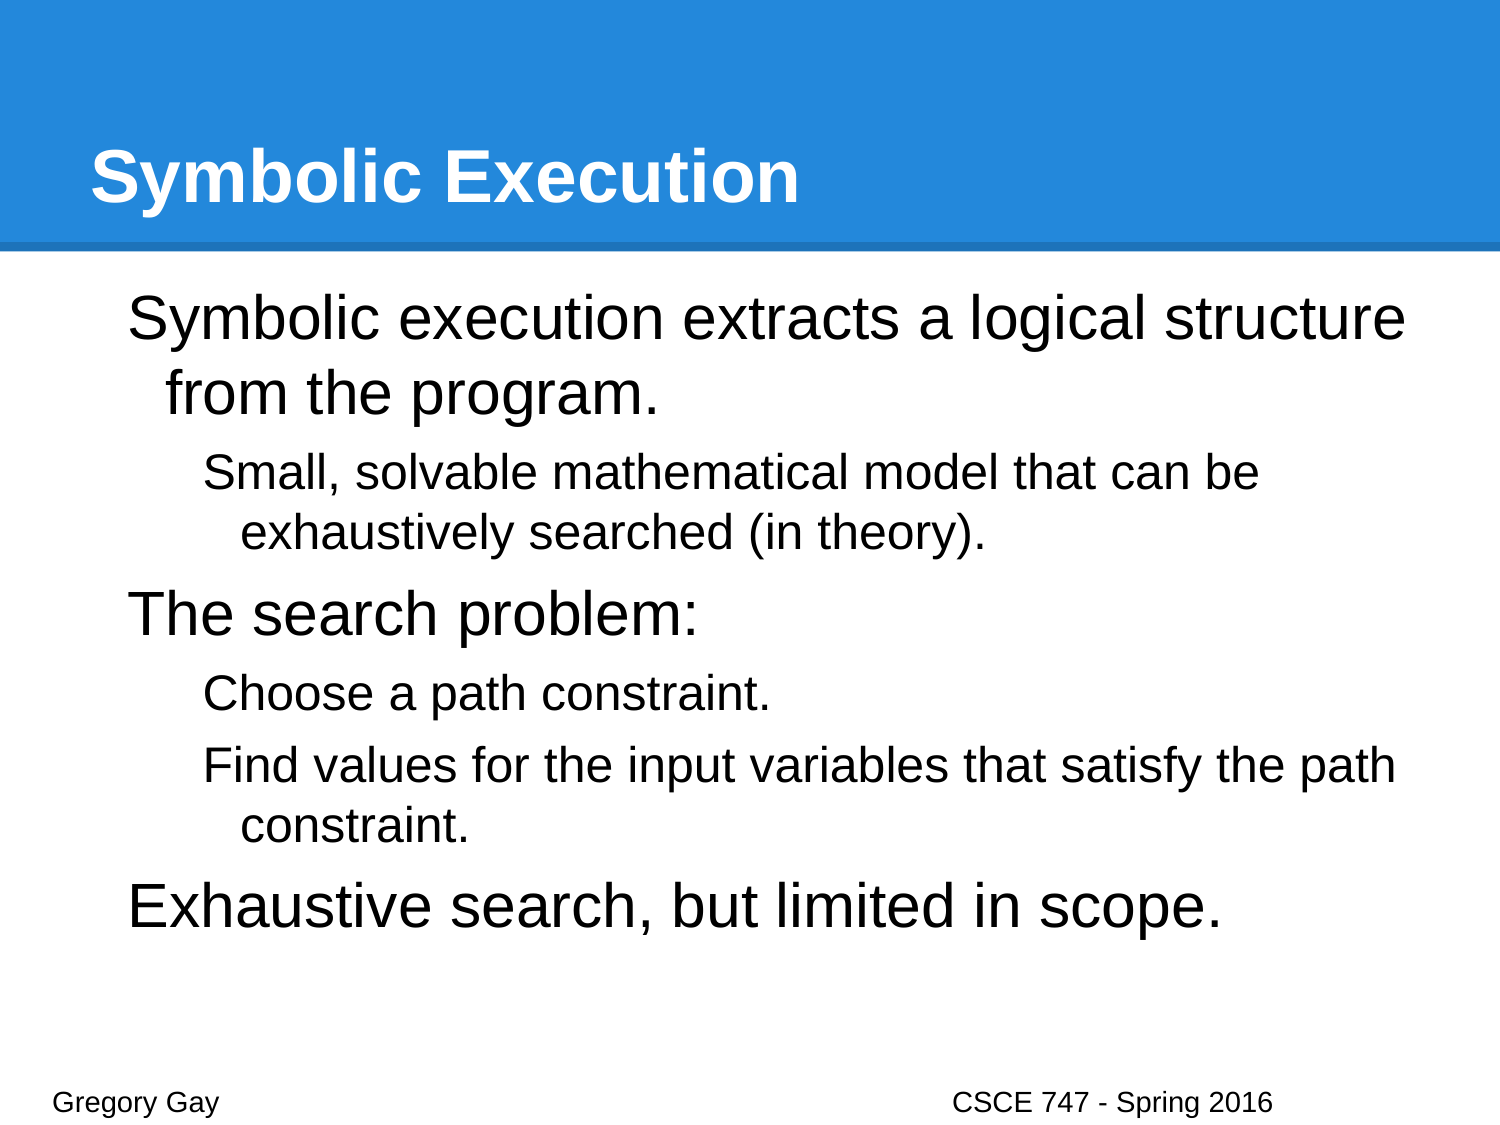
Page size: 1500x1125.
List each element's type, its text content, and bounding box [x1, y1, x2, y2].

title Symbolic Execution [75, 45, 1425, 233]
list Symbolic execution extracts a logical structure from the program. Small, solvable mathematical model that can be exhaustively searched (in theory). The search problem: Choose a path constraint. Find values for the input variables that satisfy the path constraint. Exhaustive search, but limited in scope. [75, 262, 1425, 1068]
text_box Gregory Gay CSCE 747 - Spring 2016 29 [37, 1068, 1463, 1114]
